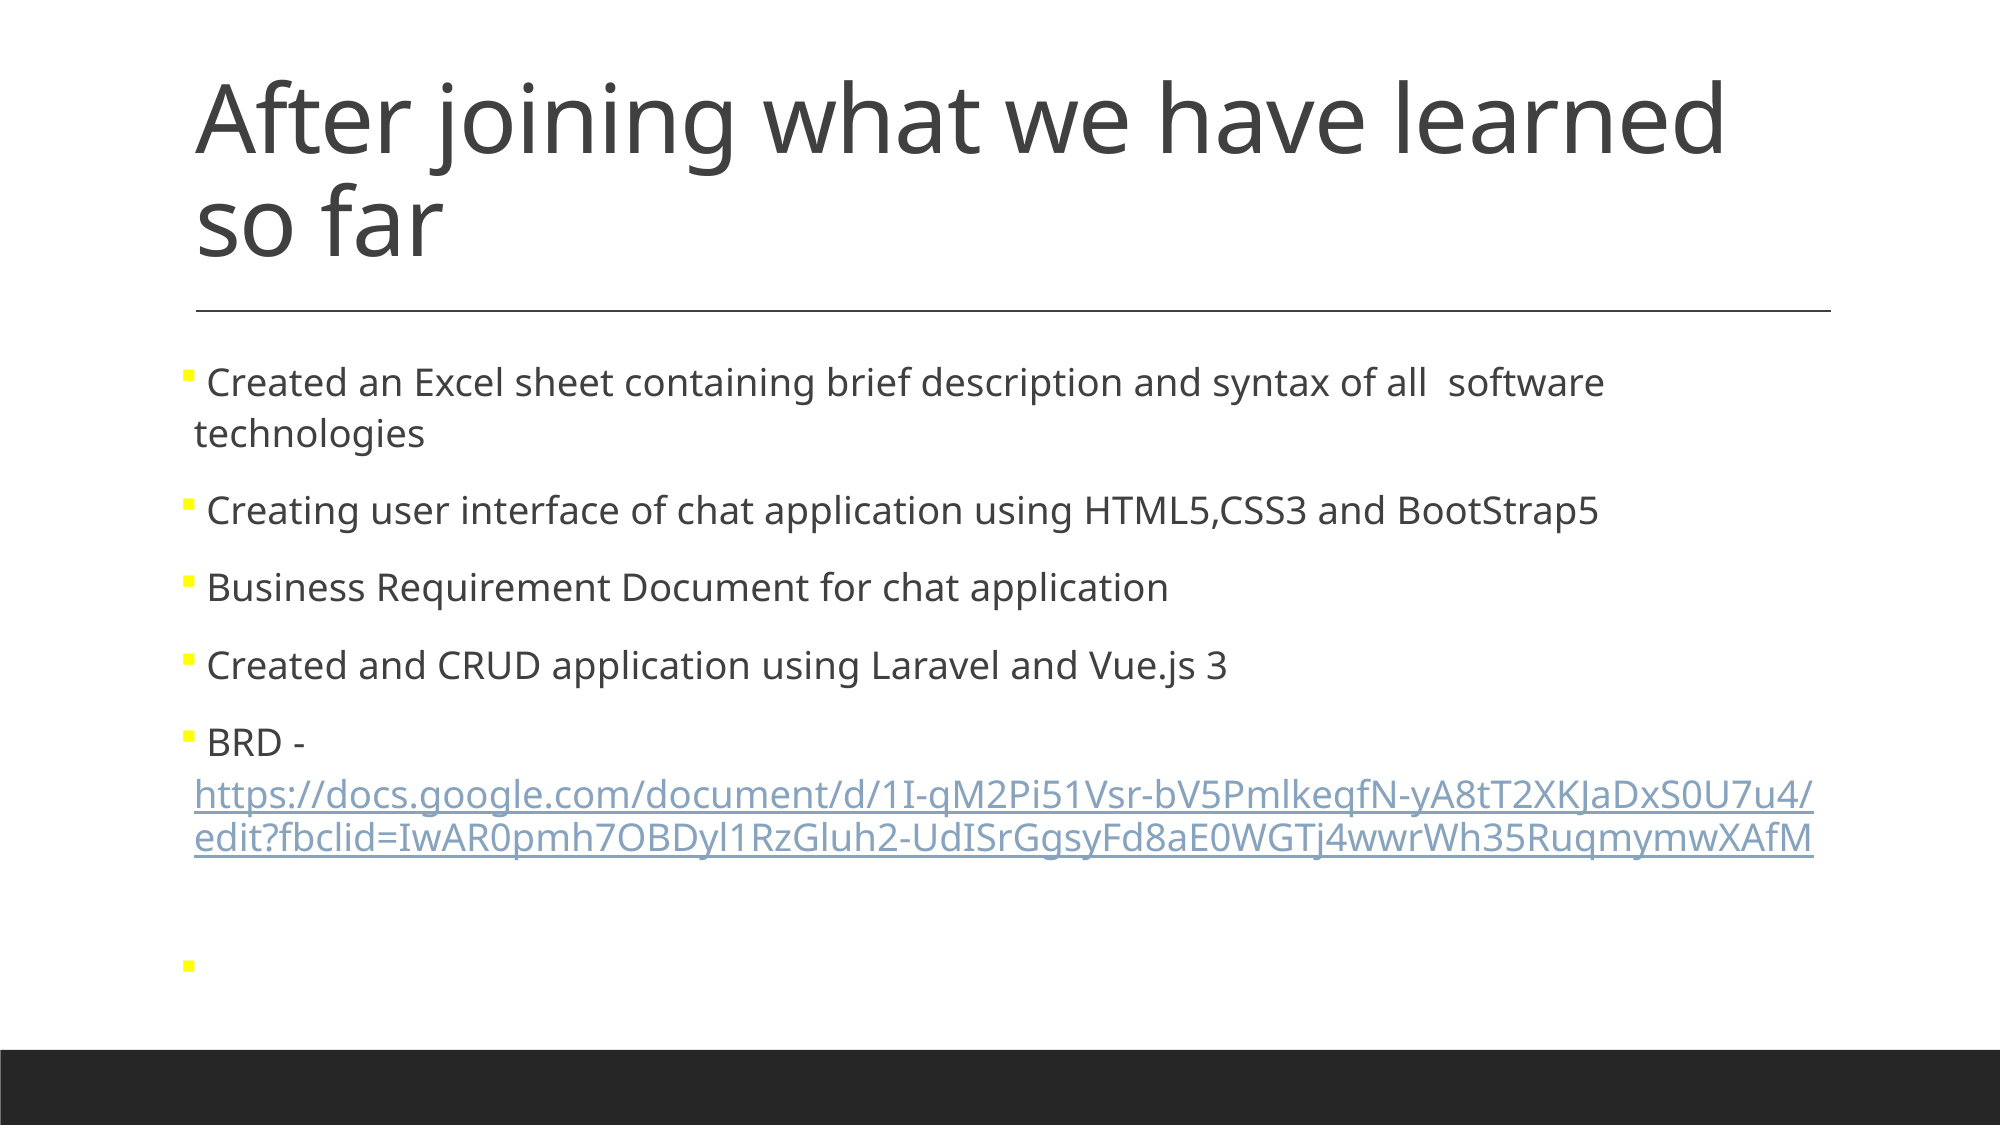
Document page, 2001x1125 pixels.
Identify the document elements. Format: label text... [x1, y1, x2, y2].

list Created an Excel sheet containing brief description and syntax of all software technologies Creating user interface of chat application using HTML5,CSS3 and BootStrap5 Business Requirement Document for chat application Created and CRUD application using Laravel and Vue.js 3 BRD - https://docs.google.com/document/d/1I-qM2Pi51Vsr-bV5PmlkeqfN-yA8tT2XKJaDxS0U7u4/edit?fbclid=IwAR0pmh7OBDyl1RzGluh2-UdISrGgsyFd8aE0WGTj4wwrWh35RuqmymwXAfM [180, 345, 1830, 963]
title After joining what we have learned so far [180, 47, 1830, 285]
